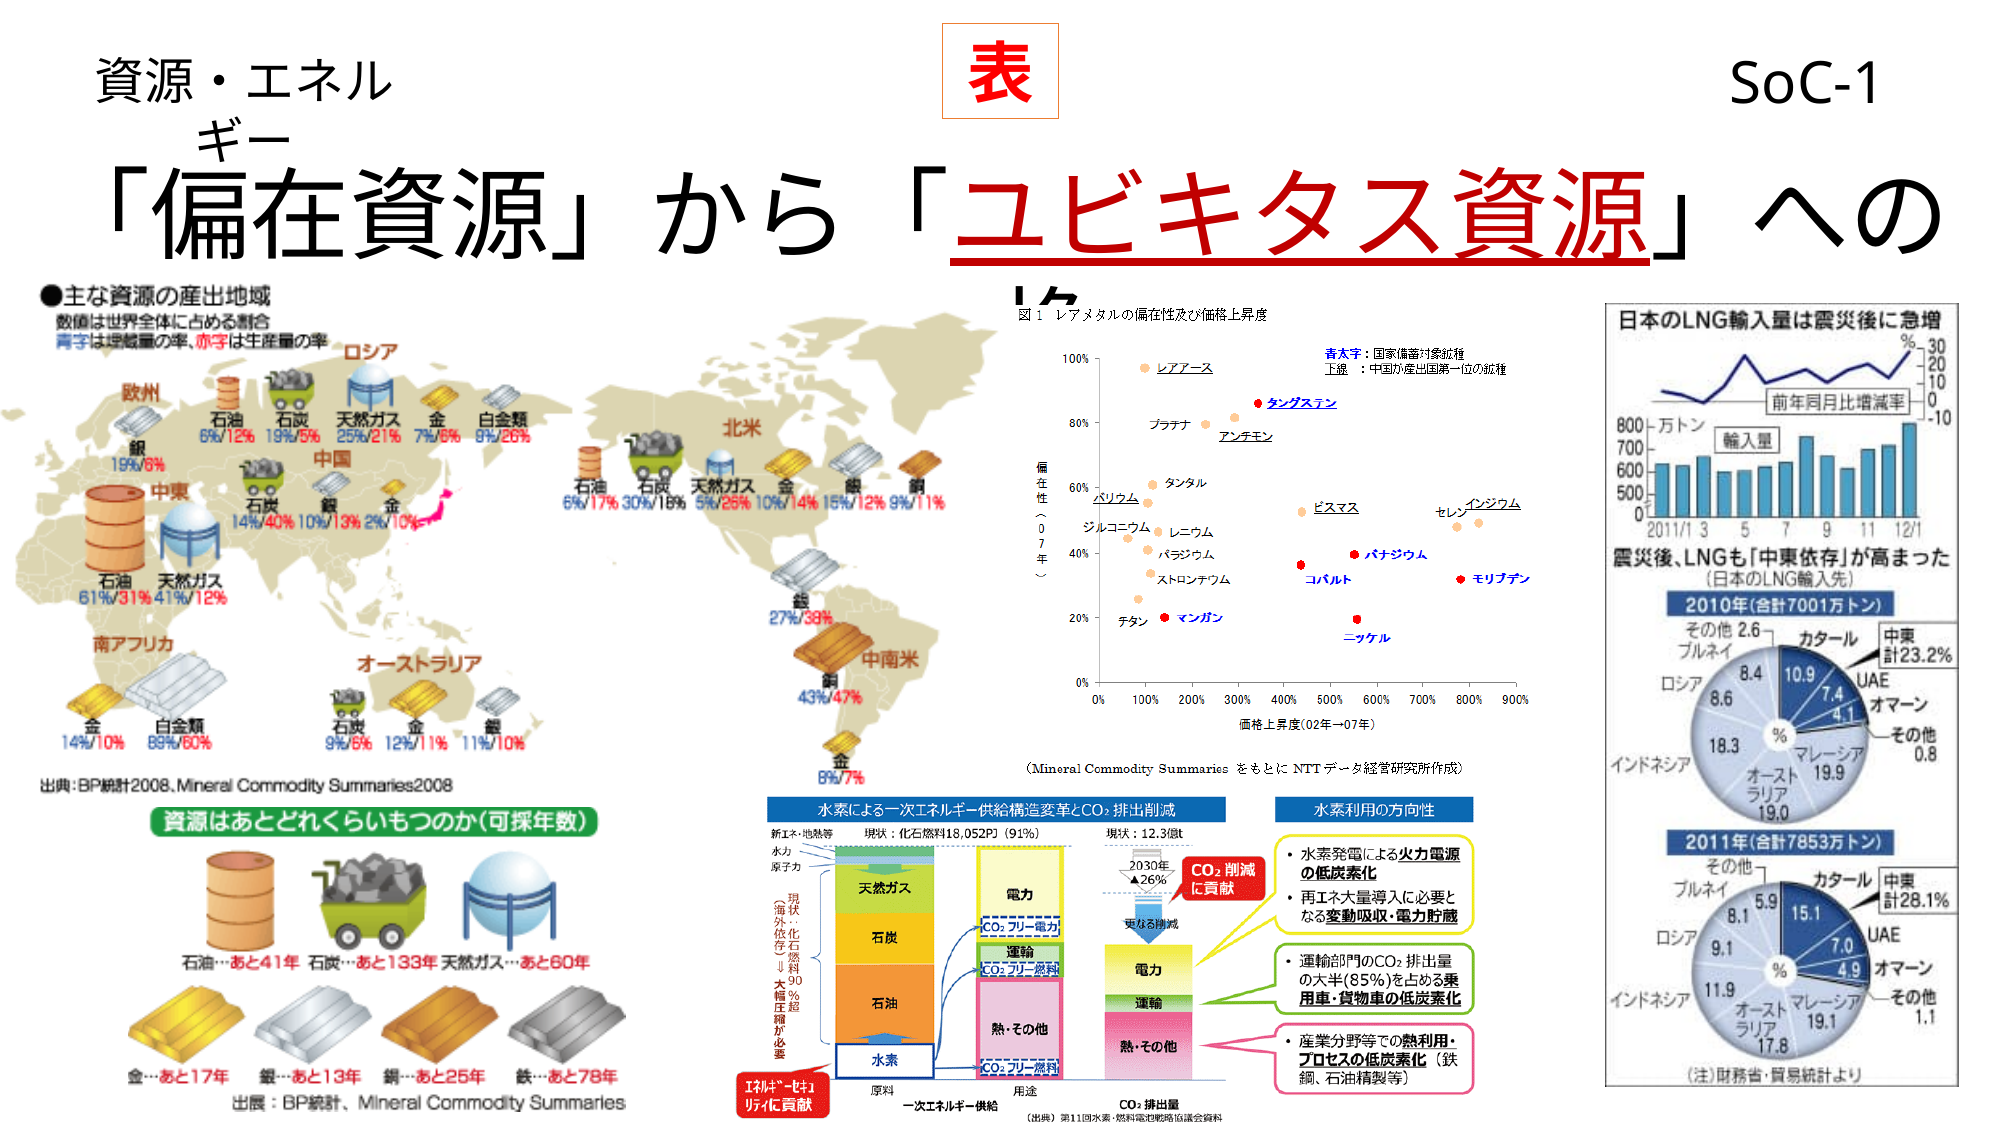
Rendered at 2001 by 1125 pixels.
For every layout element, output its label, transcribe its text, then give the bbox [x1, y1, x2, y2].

picture [0, 279, 1562, 1125]
text_box 表 [942, 23, 1059, 119]
text_box 「偏在資源」から「ユビキタス資源」への転換 [0, 143, 2000, 399]
picture [1605, 303, 1959, 1087]
picture [128, 807, 626, 1112]
text_box 資源・エネルギー [29, 42, 460, 143]
text_box SoC-1 [1645, 37, 1971, 123]
